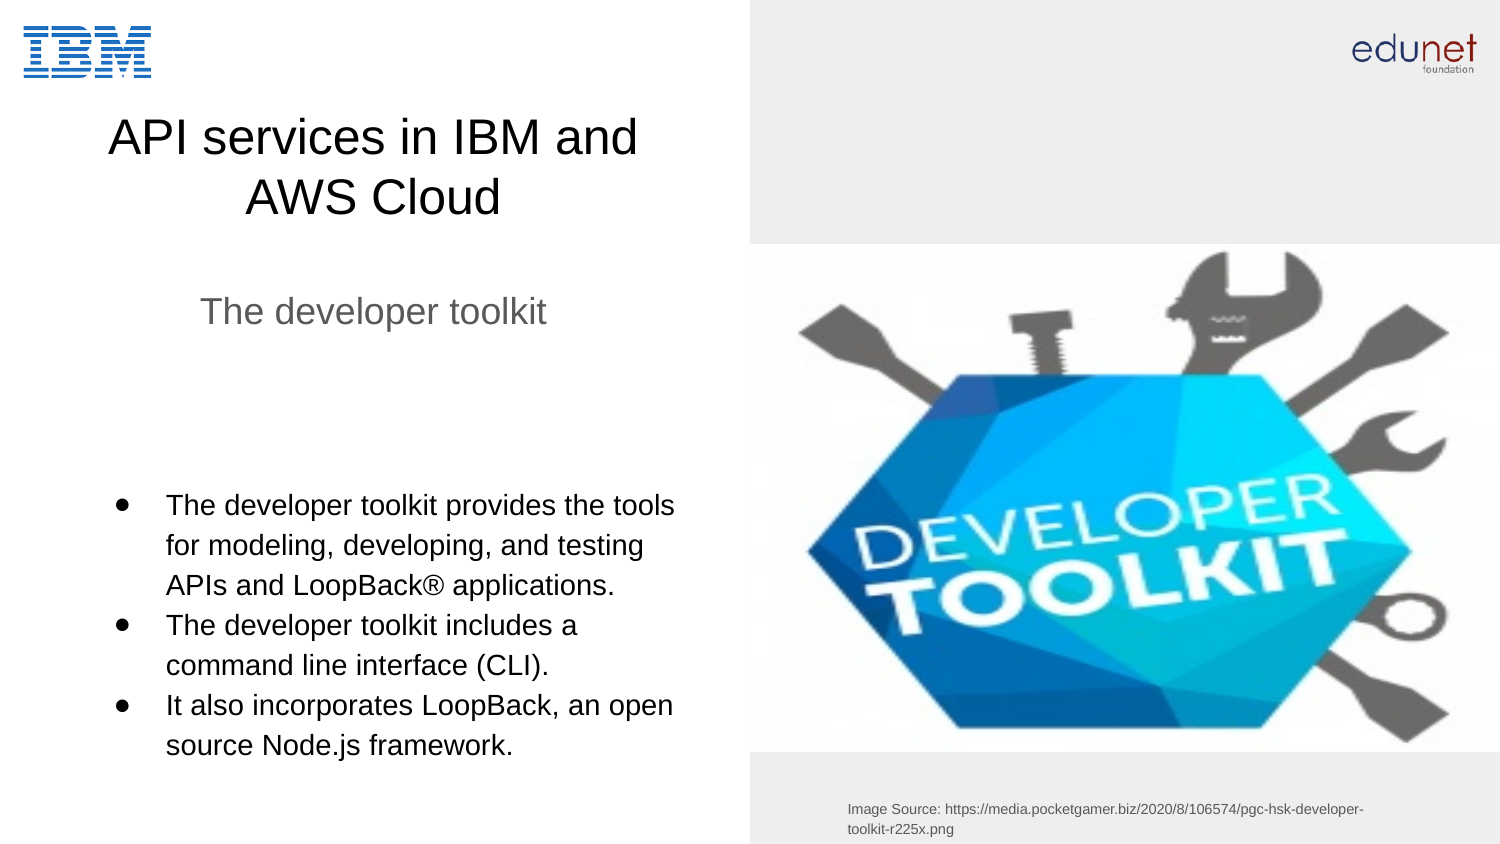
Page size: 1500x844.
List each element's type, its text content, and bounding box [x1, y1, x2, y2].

picture [1350, 26, 1480, 78]
list The developer toolkit provides the tools for modeling, developing, and testing APIs and LoopBack® applications. The developer toolkit includes a command line interface (CLI). It also incorporates LoopBack, an open source Node.js framework. [75, 477, 706, 765]
picture [23, 26, 151, 78]
subtitle The developer toolkit [41, 257, 706, 363]
title API services in IBM and AWS Cloud [41, 142, 706, 248]
list Image Source: https://media.pocketgamer.biz/2020/8/106574/pgc-hsk-developer-toolkit-r225x.png [832, 782, 1390, 812]
picture [749, 244, 1500, 752]
